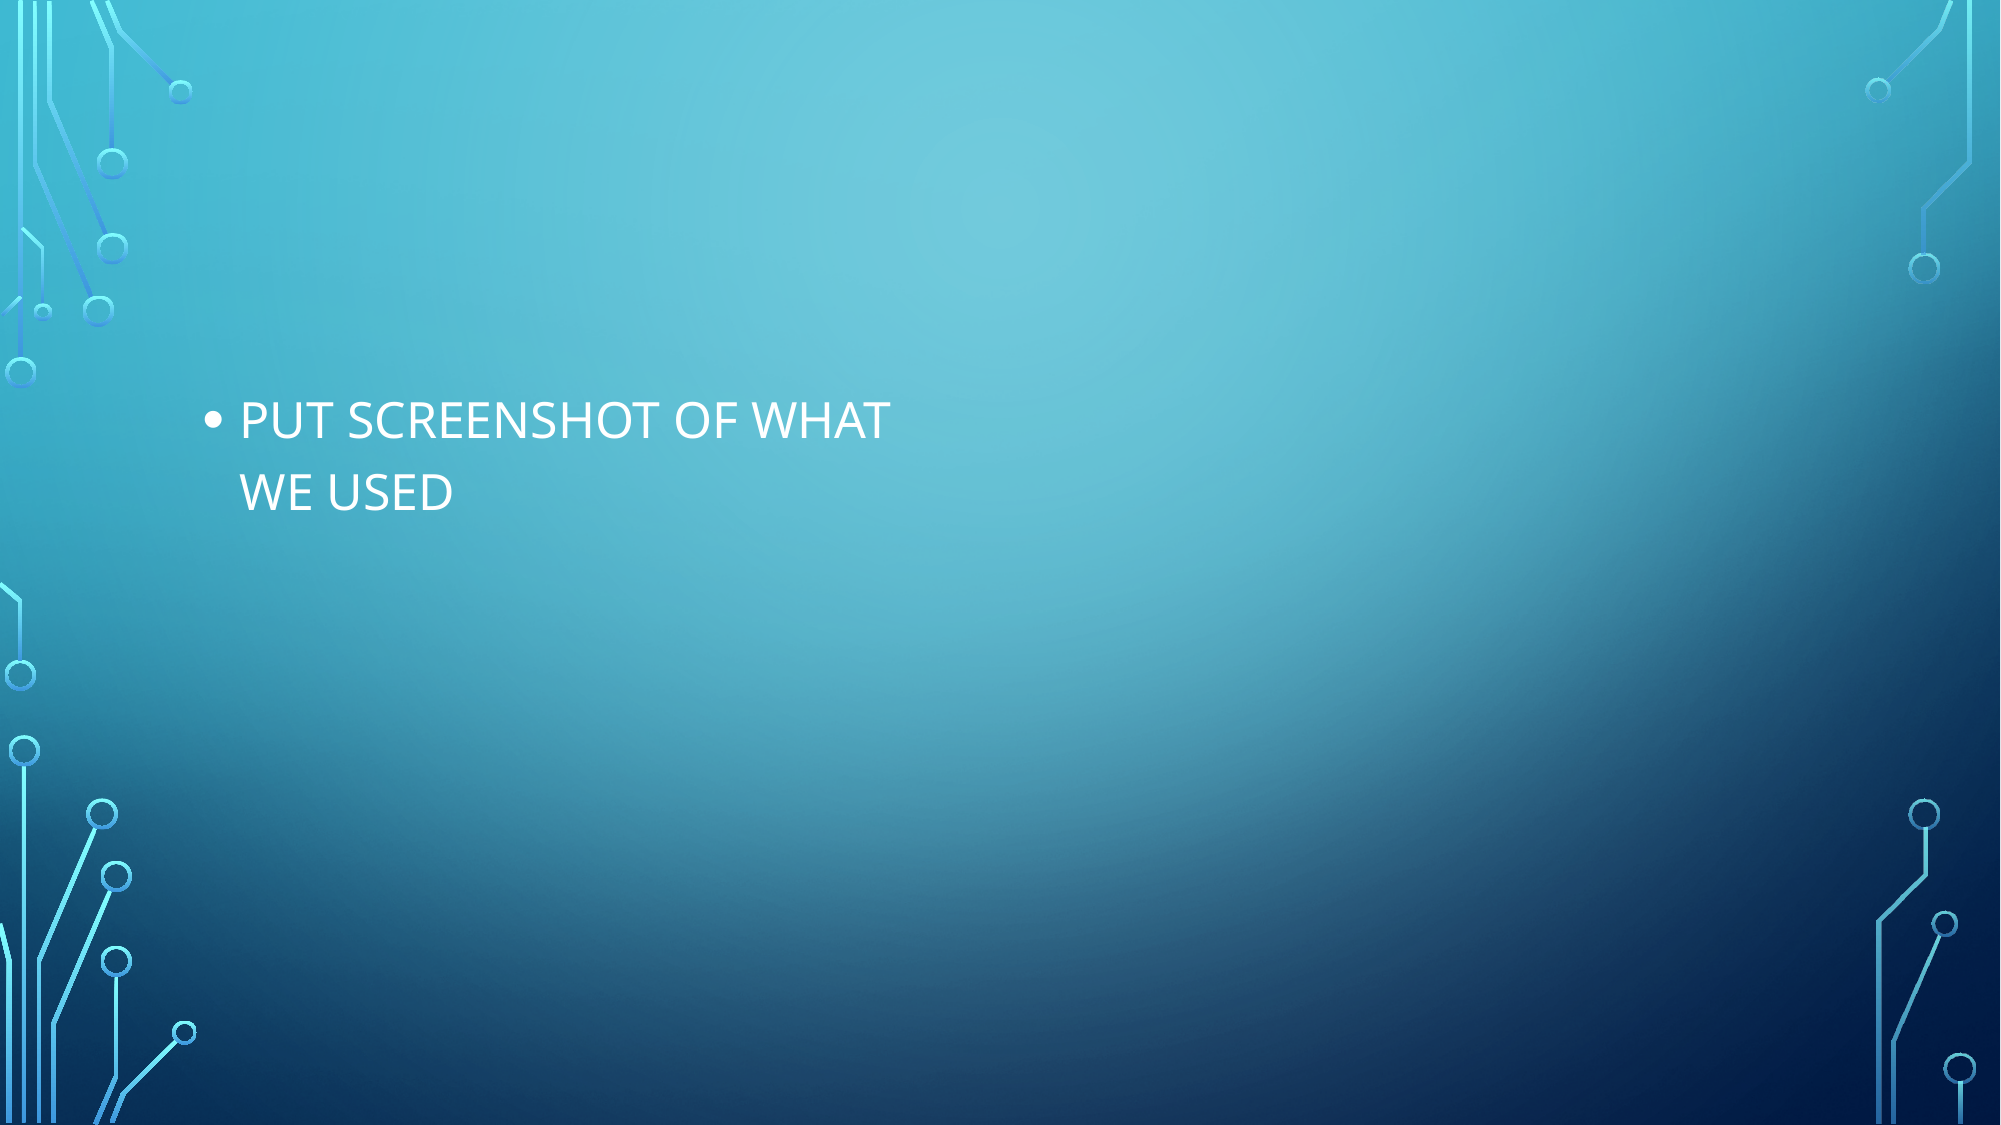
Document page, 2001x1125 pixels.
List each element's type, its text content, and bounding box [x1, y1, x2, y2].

list PUT SCREENSHOT OF WHAT WE USED [187, 369, 988, 950]
